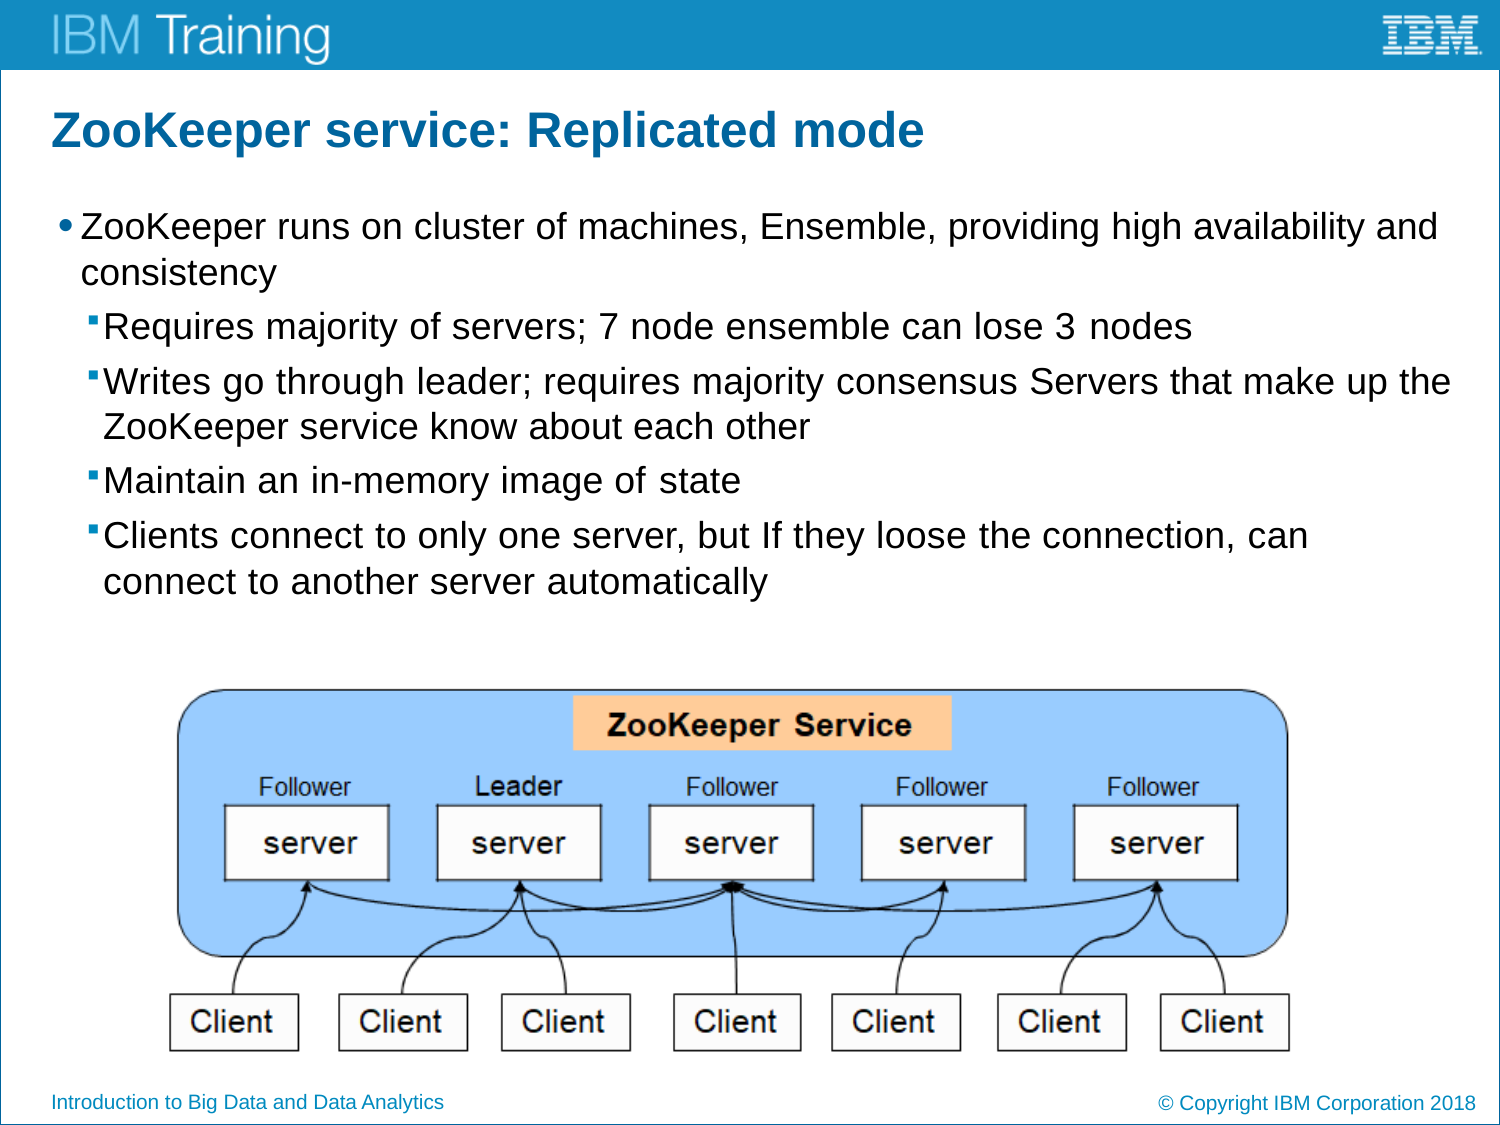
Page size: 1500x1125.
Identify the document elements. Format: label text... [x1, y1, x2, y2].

title ZooKeeper service: Replicated mode [36, 75, 1485, 180]
picture [1158, 1095, 1166, 1109]
list ZooKeeper runs on cluster of machines, Ensemble, providing high availability and consistency Requires majority of servers; 7 node ensemble can lose 3 nodes Writes go through leader; requires majority consensus Servers that make up the ZooKeeper service know about each other Maintain an in-memory image of state Clients connect to only one server, but If they loose the connection, can connect to another server automatically [38, 195, 1484, 1074]
picture [0, 0, 1500, 70]
picture [1167, 1096, 1173, 1109]
picture [143, 680, 1323, 1058]
